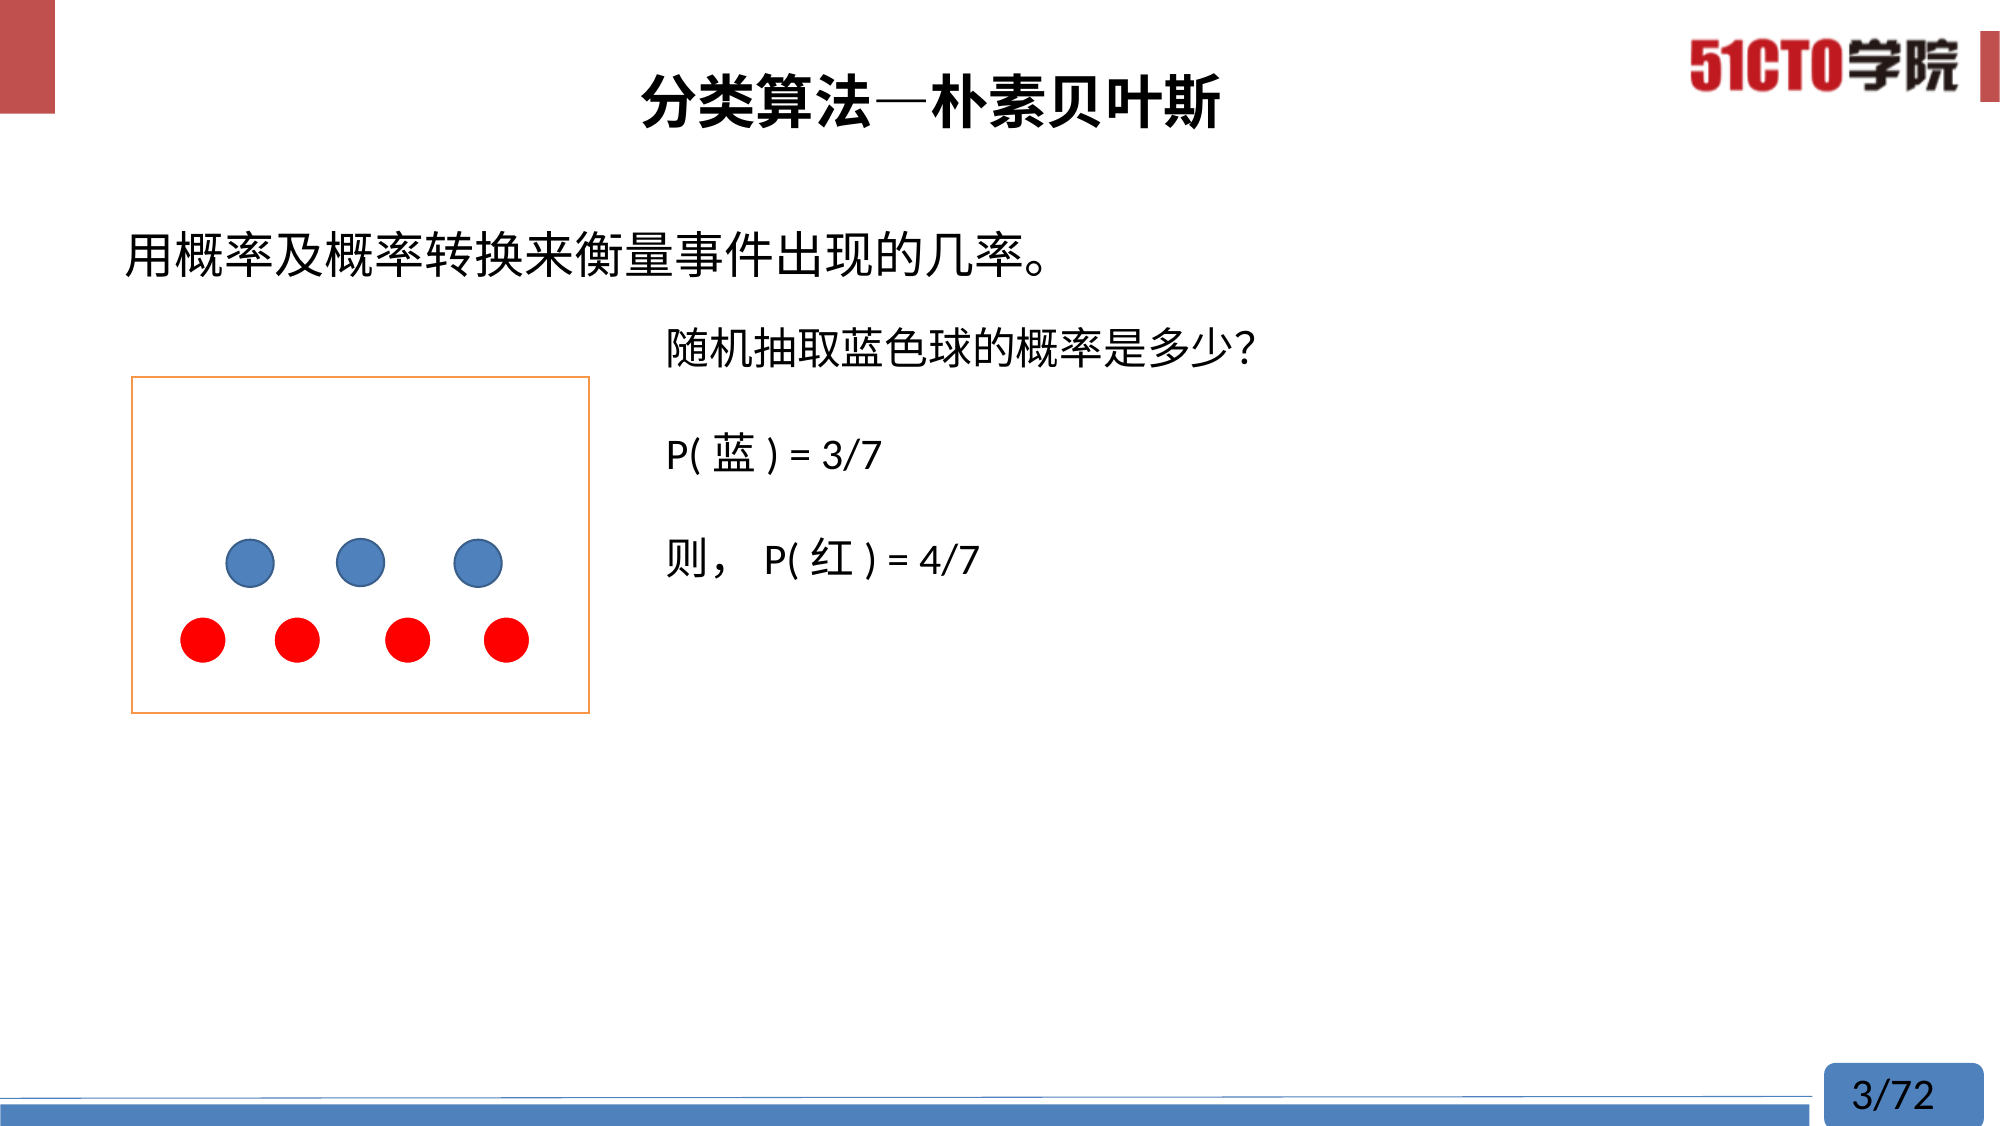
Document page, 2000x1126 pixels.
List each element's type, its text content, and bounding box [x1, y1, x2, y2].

text_box [453, 538, 503, 588]
text_box [335, 537, 386, 588]
text_box 随机抽取蓝色球的概率是多少？ P(蓝) = 3/7 则，P(红) = 4/7 [651, 313, 1696, 801]
text_box [481, 615, 532, 665]
text_box [225, 538, 275, 588]
list 用概率及概率转换来衡量事件出现的几率。 [109, 209, 1943, 985]
text_box [178, 615, 228, 665]
text_box [272, 615, 322, 665]
picture [1685, 31, 1964, 99]
text_box [131, 376, 590, 714]
title 分类算法—朴素贝叶斯 [255, 42, 1606, 167]
text_box [383, 615, 433, 665]
